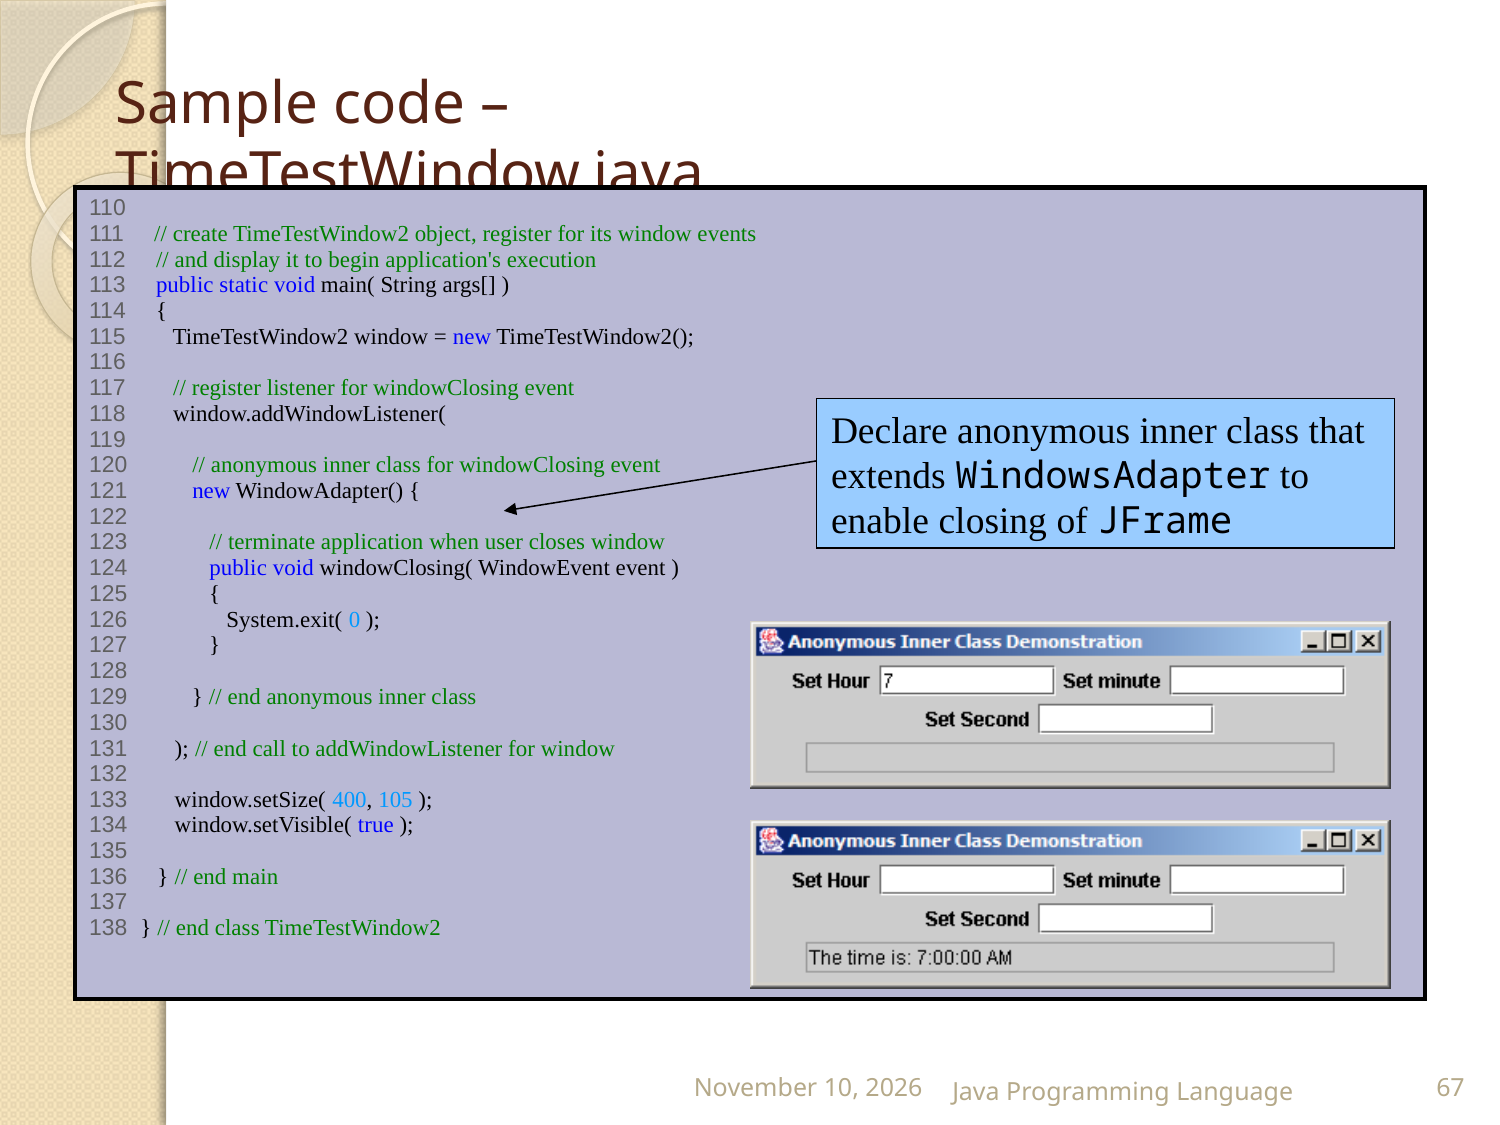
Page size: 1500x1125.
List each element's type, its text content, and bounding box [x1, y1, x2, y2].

footer Java Programming Language [937, 1034, 1413, 1113]
title Sample code – TimeTestWindow.java [100, 82, 1129, 185]
picture [749, 820, 1391, 989]
slide_number 67 [1413, 1034, 1488, 1113]
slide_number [587, 1034, 937, 1113]
table_header 110 111 // create TimeTestWindow2 object, register for its window events 112 // and display it to begin application's execution 113 public static void main( String args[] ) 114 { 115 TimeTestWindow2 window = new TimeTestWindow2(); 116 117 // register listener for windowClosing event 118 window.addWindowListener( 119 120 // anonymous inner class for windowClosing event 121 new WindowAdapter() { 122 123 // terminate application when user closes window 124 public void windowClosing( WindowEvent event ) 125 { 126 System.exit( 0 ); 127 } 128 129 } // end anonymous inner class 130 131 ); // end call to addWindowListener for window 132 133 window.setSize( 400, 105 ); 134 window.setVisible( true ); 135 136 } // end main 137 138 } // end class TimeTestWindow2 [77, 190, 1423, 997]
picture [749, 620, 1391, 790]
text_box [503, 398, 1395, 551]
